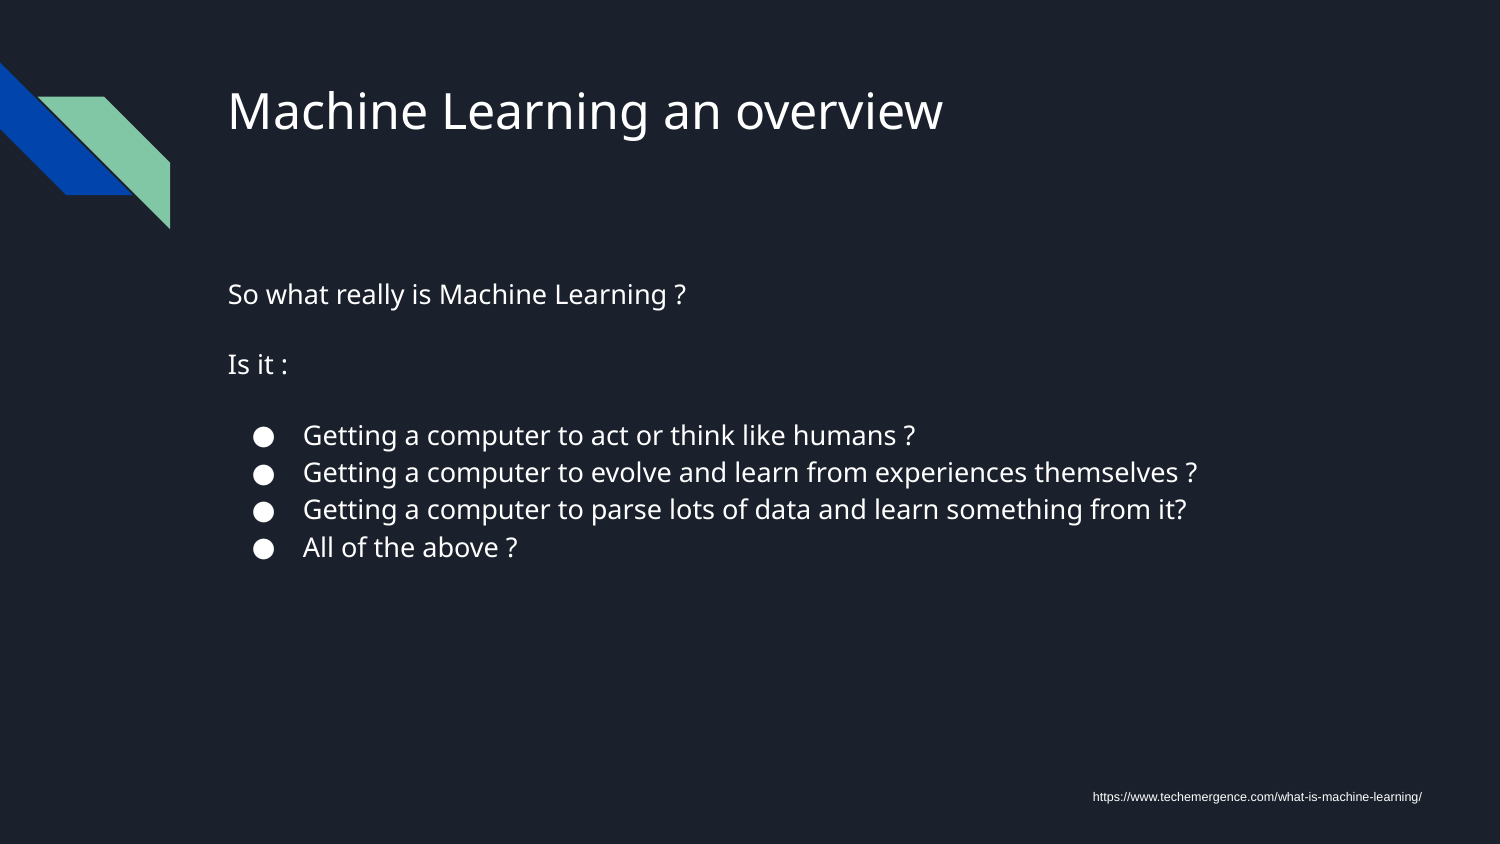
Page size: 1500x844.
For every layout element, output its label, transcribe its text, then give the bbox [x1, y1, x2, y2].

text_box https://www.techemergence.com/what-is-machine-learning/ [1077, 774, 1473, 826]
title Machine Learning an overview [212, 64, 1368, 215]
list So what really is Machine Learning ? Is it : Getting a computer to act or think like humans ? Getting a computer to evolve and learn from experiences themselves ? Getting a computer to parse lots of data and learn something from it? All of the above ? [212, 257, 1368, 735]
